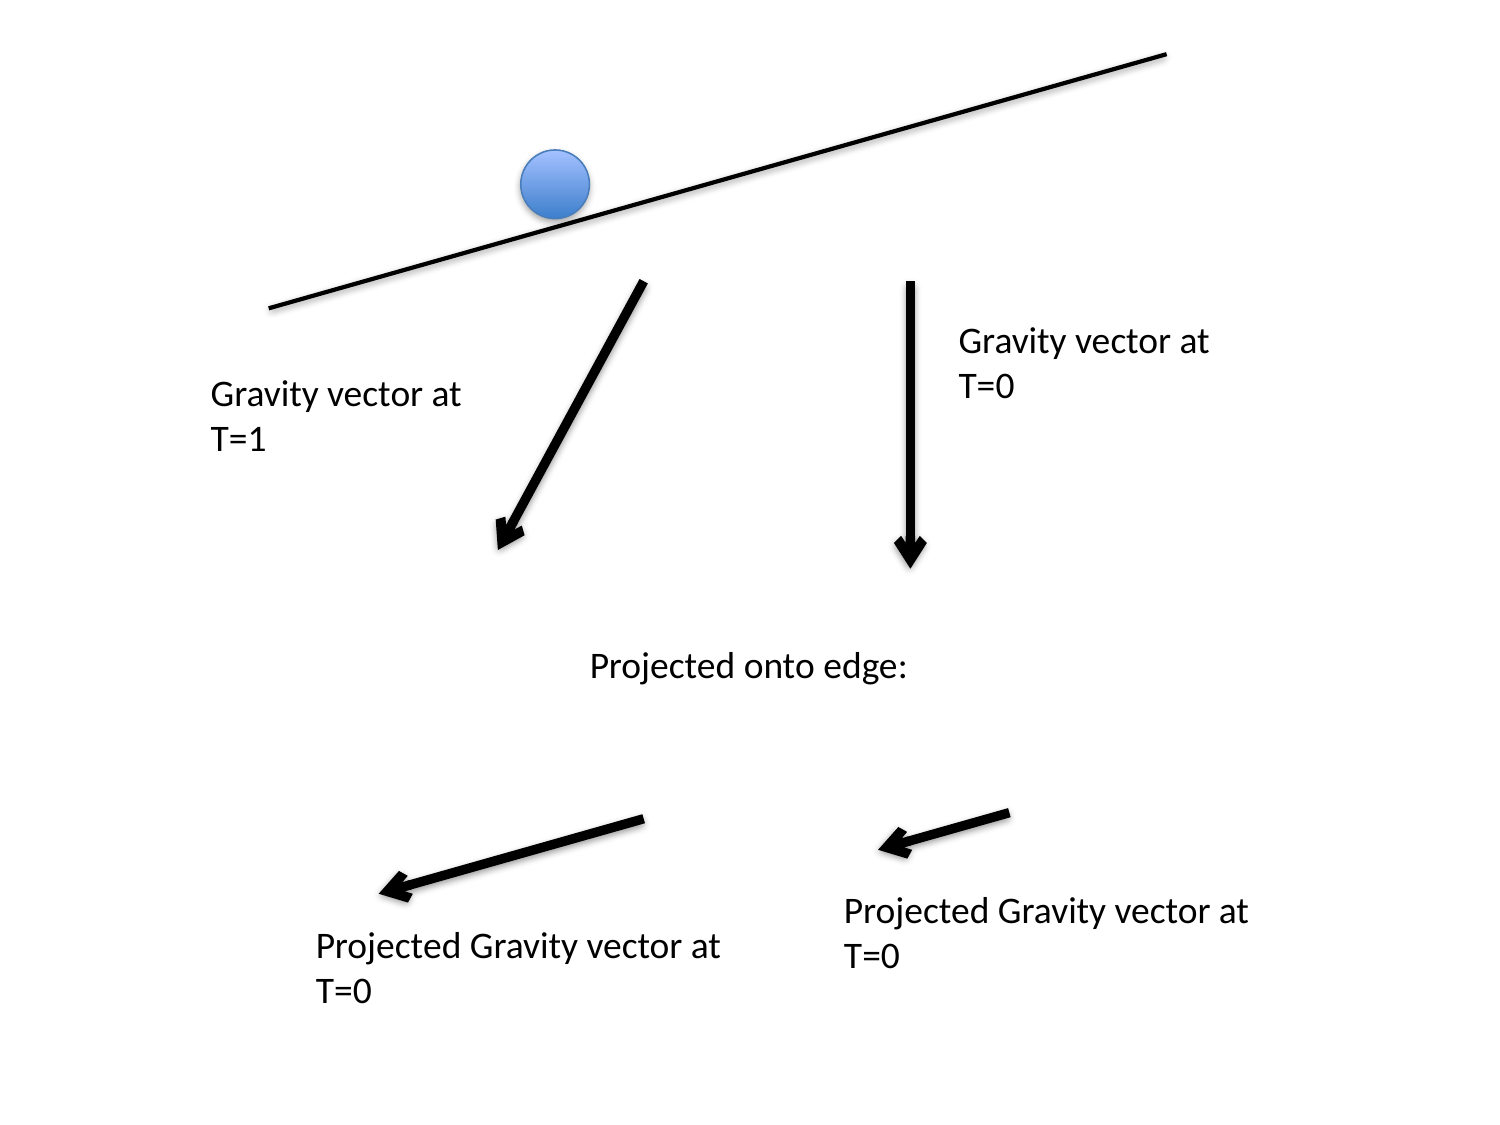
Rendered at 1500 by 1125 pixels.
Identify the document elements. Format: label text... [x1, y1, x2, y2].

text_box Projected onto edge: [574, 633, 969, 693]
text_box Projected Gravity vector at T=0 [829, 878, 1338, 983]
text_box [877, 812, 1010, 851]
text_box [497, 281, 644, 551]
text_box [268, 53, 1167, 309]
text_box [378, 818, 644, 894]
text_box Gravity vector at T=1 [195, 361, 492, 467]
text_box Gravity vector at T=0 [943, 308, 1338, 413]
text_box Projected Gravity vector at T=0 [301, 913, 763, 1019]
